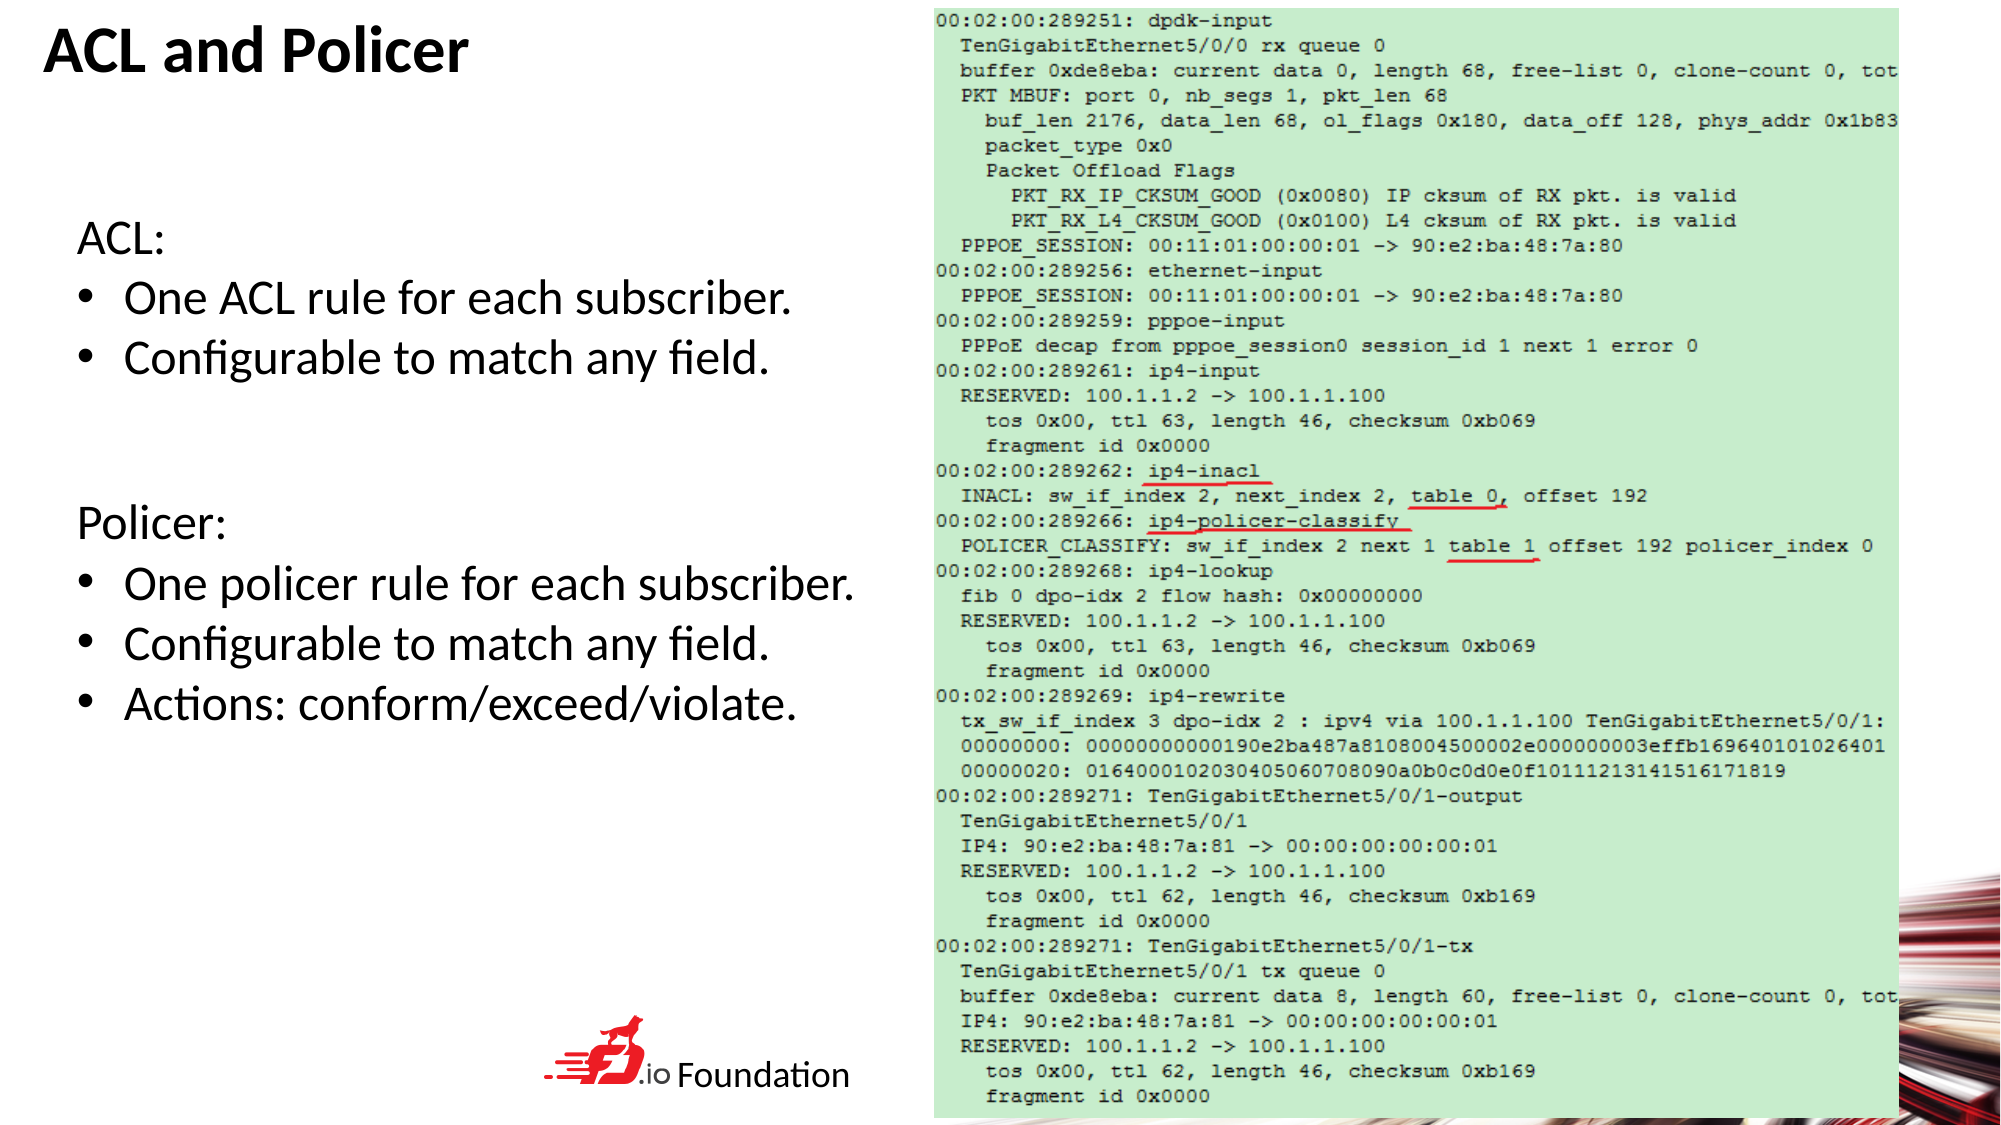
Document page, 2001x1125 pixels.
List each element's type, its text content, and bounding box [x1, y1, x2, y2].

picture [0, 0, 2001, 1125]
text_box Policer: One policer rule for each subscriber. Configurable to match any field. Actions: conform/exceed/violate. [62, 482, 876, 738]
text_box ACL and Policer [28, 8, 934, 95]
text_box ACL: One ACL rule for each subscriber. Configurable to match any field. [62, 197, 831, 393]
